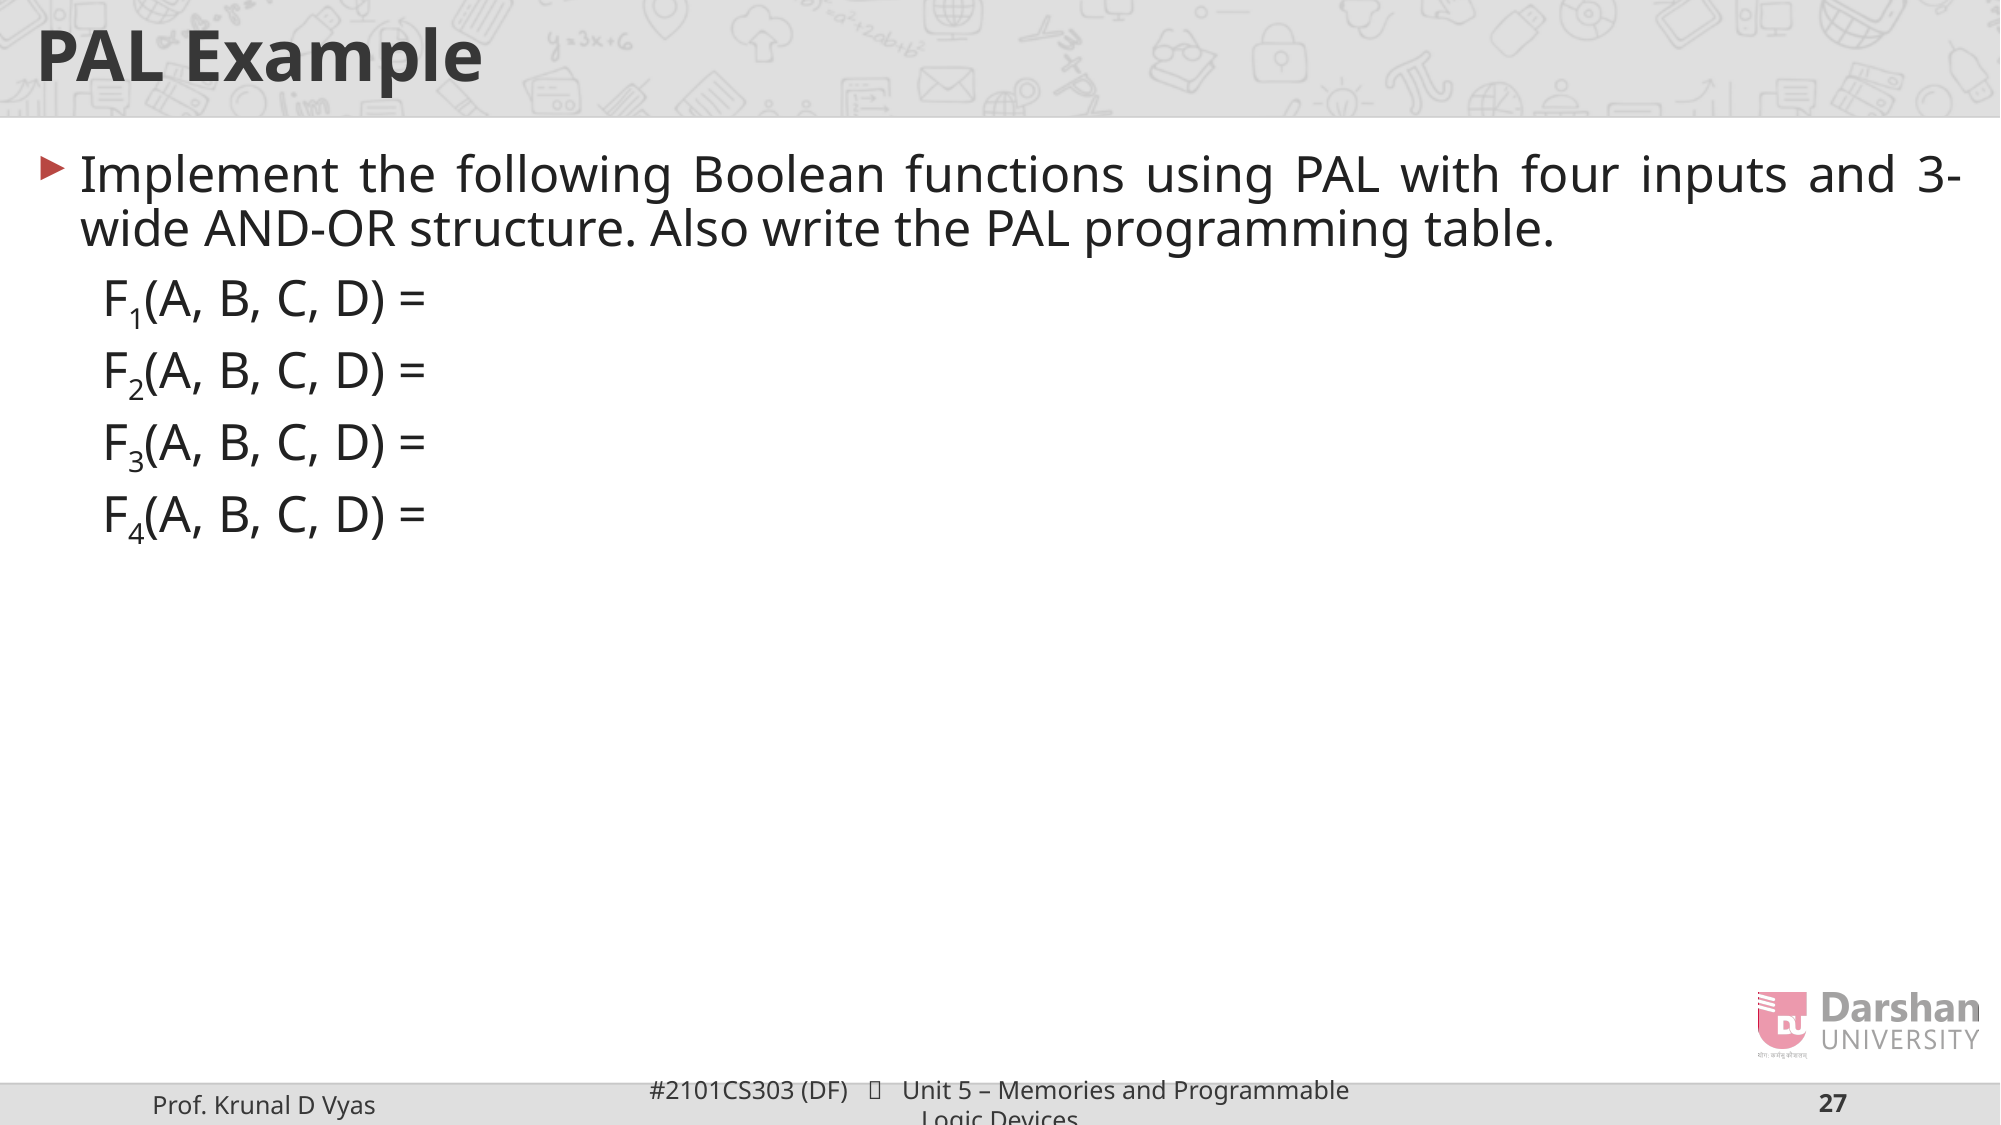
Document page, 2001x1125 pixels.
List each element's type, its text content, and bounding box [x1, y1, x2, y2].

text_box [1758, 992, 1979, 1059]
title PAL Example [0, 0, 2000, 117]
